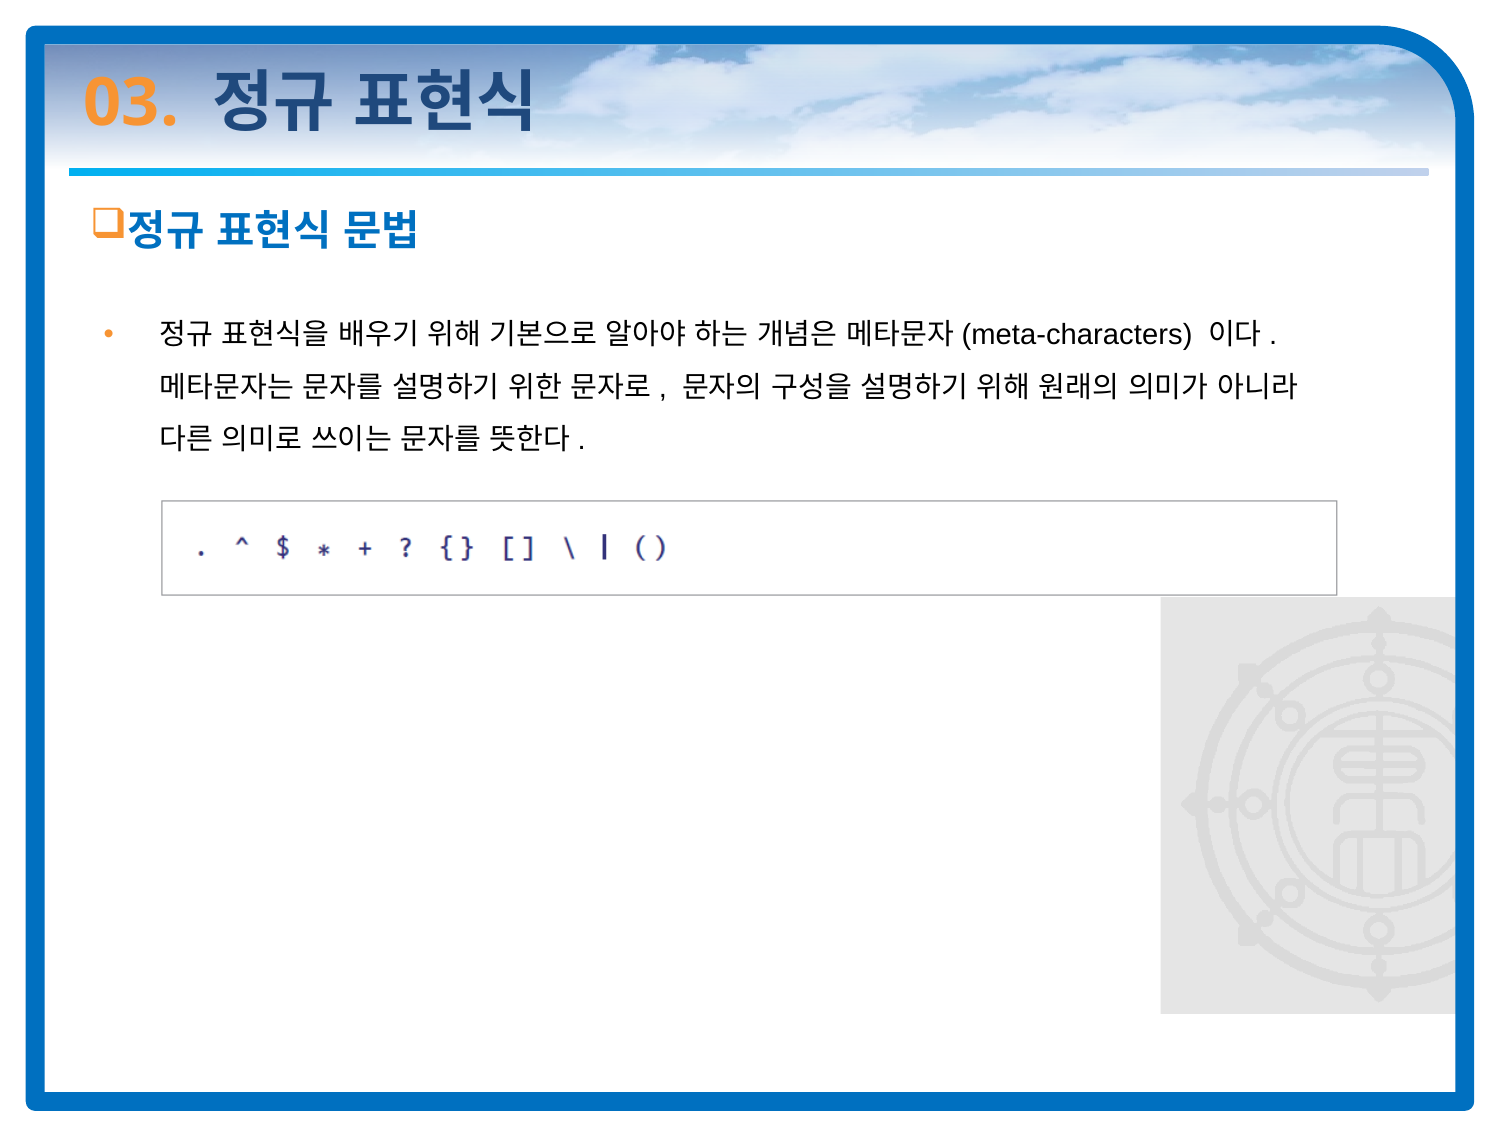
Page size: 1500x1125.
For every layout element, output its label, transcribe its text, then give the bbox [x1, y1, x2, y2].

list 정규 표현식 문법 [75, 195, 1425, 1005]
picture [159, 498, 1341, 597]
text_box 정규 표현식을 배우기 위해 기본으로 알아야 하는 개념은 메타문자(meta-characters) 이다. 메타문자는 문자를 설명하기 위한 문자로, 문자의 구성을 설명하기 위해 원래의 의미가 아니라 다른 의미로 쓰이는 문자를 뜻한다. [88, 290, 1365, 480]
title 03. 정규 표현식 [68, 35, 1419, 163]
